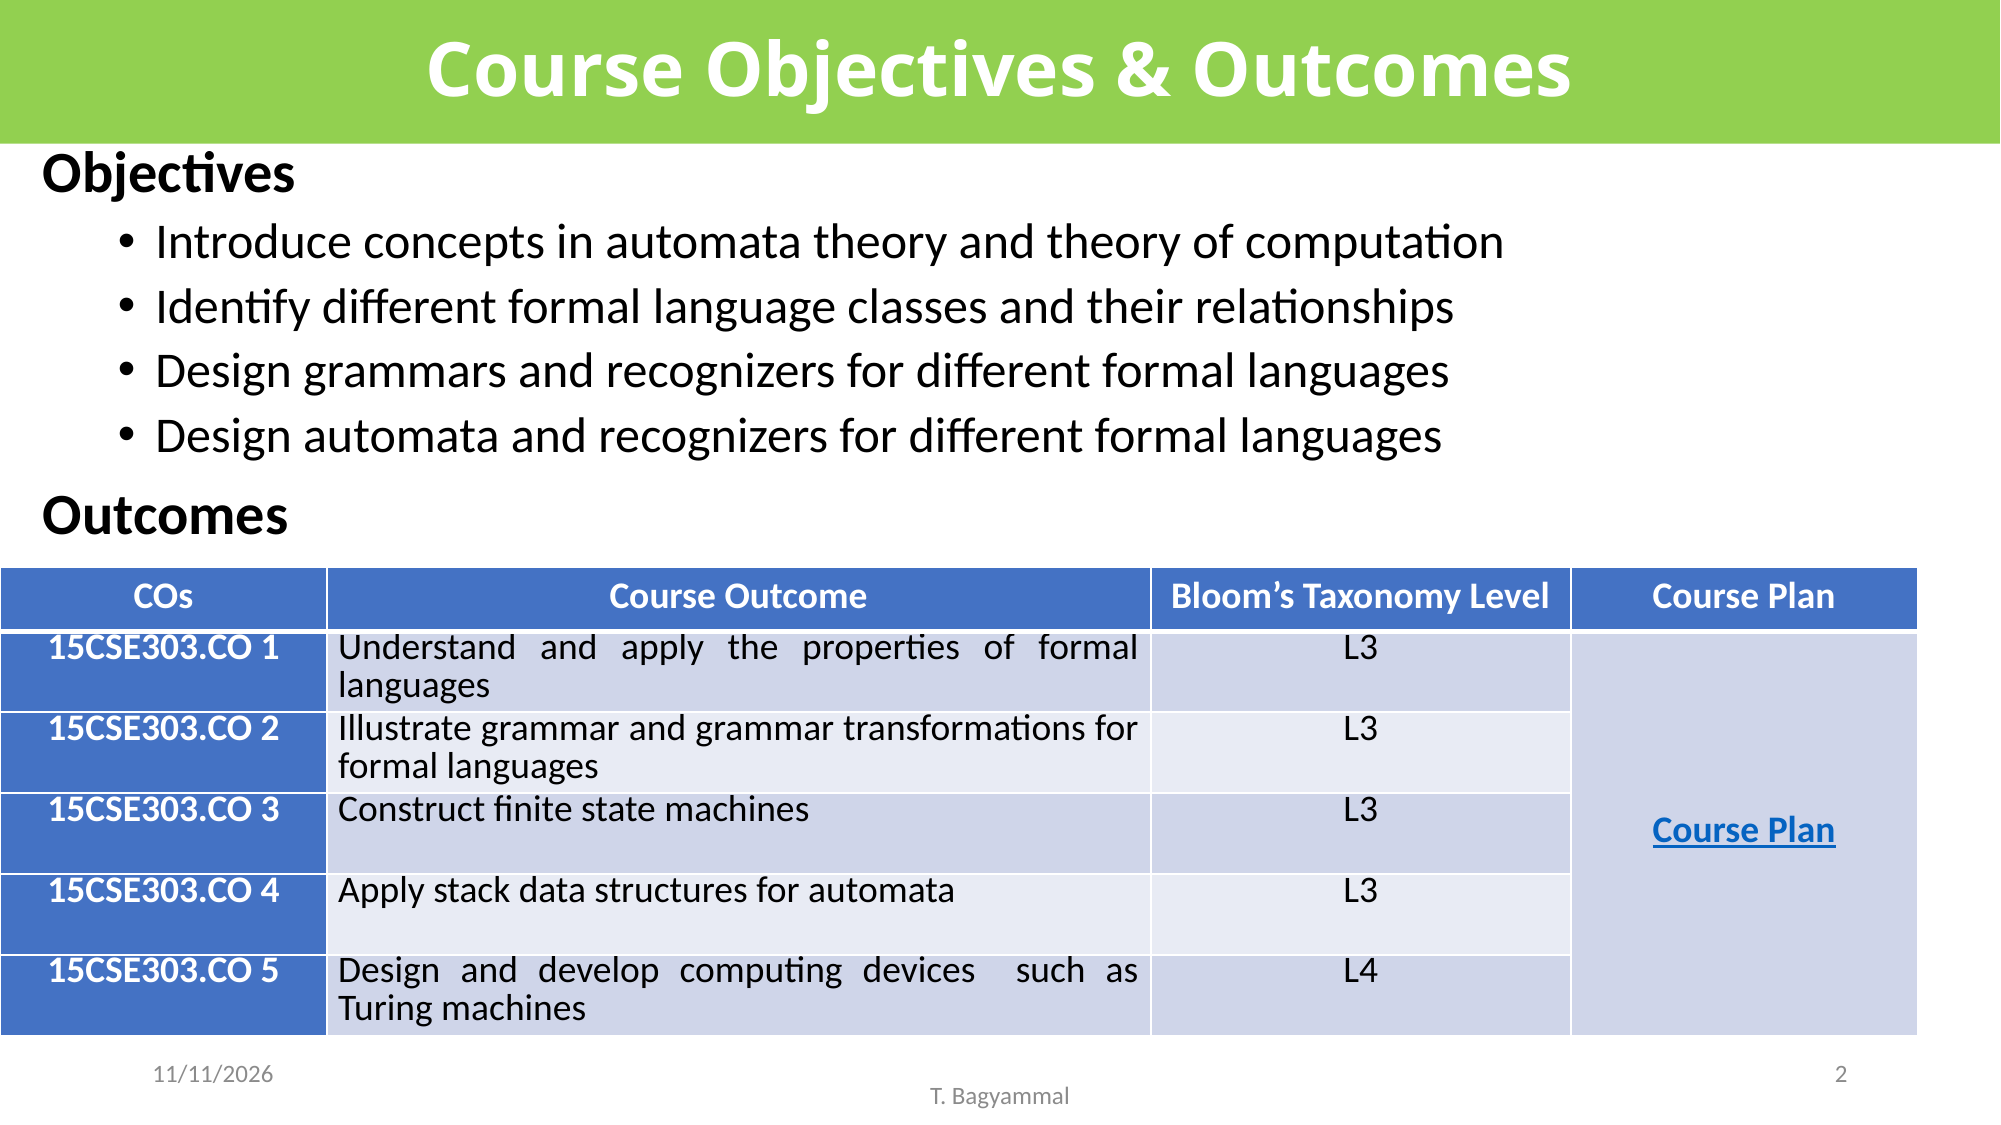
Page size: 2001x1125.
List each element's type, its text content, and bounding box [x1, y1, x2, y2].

list Objectives Introduce concepts in automata theory and theory of computation Identify different formal language classes and their relationships Design grammars and recognizers for different formal languages Design automata and recognizers for different formal languages Outcomes [27, 144, 1933, 1091]
table_cell Construct finite state machines [328, 794, 1150, 873]
text_box Course Objectives & Outcomes [0, 0, 2000, 144]
table_header Course Plan [1572, 568, 1917, 629]
footer T. Bagyammal [662, 1065, 1338, 1125]
slide_number 2 [1412, 1042, 1863, 1103]
table_cell Apply stack data structures for automata [328, 875, 1150, 954]
table_cell 15CSE303.CO 5 [1, 956, 326, 1035]
table_cell Design and develop computing devices such as Turing machines [328, 956, 1150, 1035]
table_cell 15CSE303.CO 4 [1, 875, 326, 954]
table_header Bloom’s Taxonomy Level [1152, 568, 1570, 629]
table_cell L3 [1152, 713, 1570, 792]
table_cell 15CSE303.CO 3 [1, 794, 326, 873]
table_cell L3 [1152, 634, 1570, 711]
table_cell L3 [1152, 794, 1570, 873]
table_header COs [1, 568, 326, 629]
table_cell 15CSE303.CO 2 [1, 713, 326, 792]
table_cell Understand and apply the properties of formal languages [328, 634, 1150, 711]
table_header Course Outcome [328, 568, 1150, 629]
table_cell Course Plan [1572, 634, 1917, 1035]
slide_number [137, 1042, 588, 1103]
table_cell 15CSE303.CO 1 [1, 634, 326, 711]
table_cell L4 [1152, 956, 1570, 1035]
table_cell L3 [1152, 875, 1570, 954]
table_cell Illustrate grammar and grammar transformations for formal languages [328, 713, 1150, 792]
